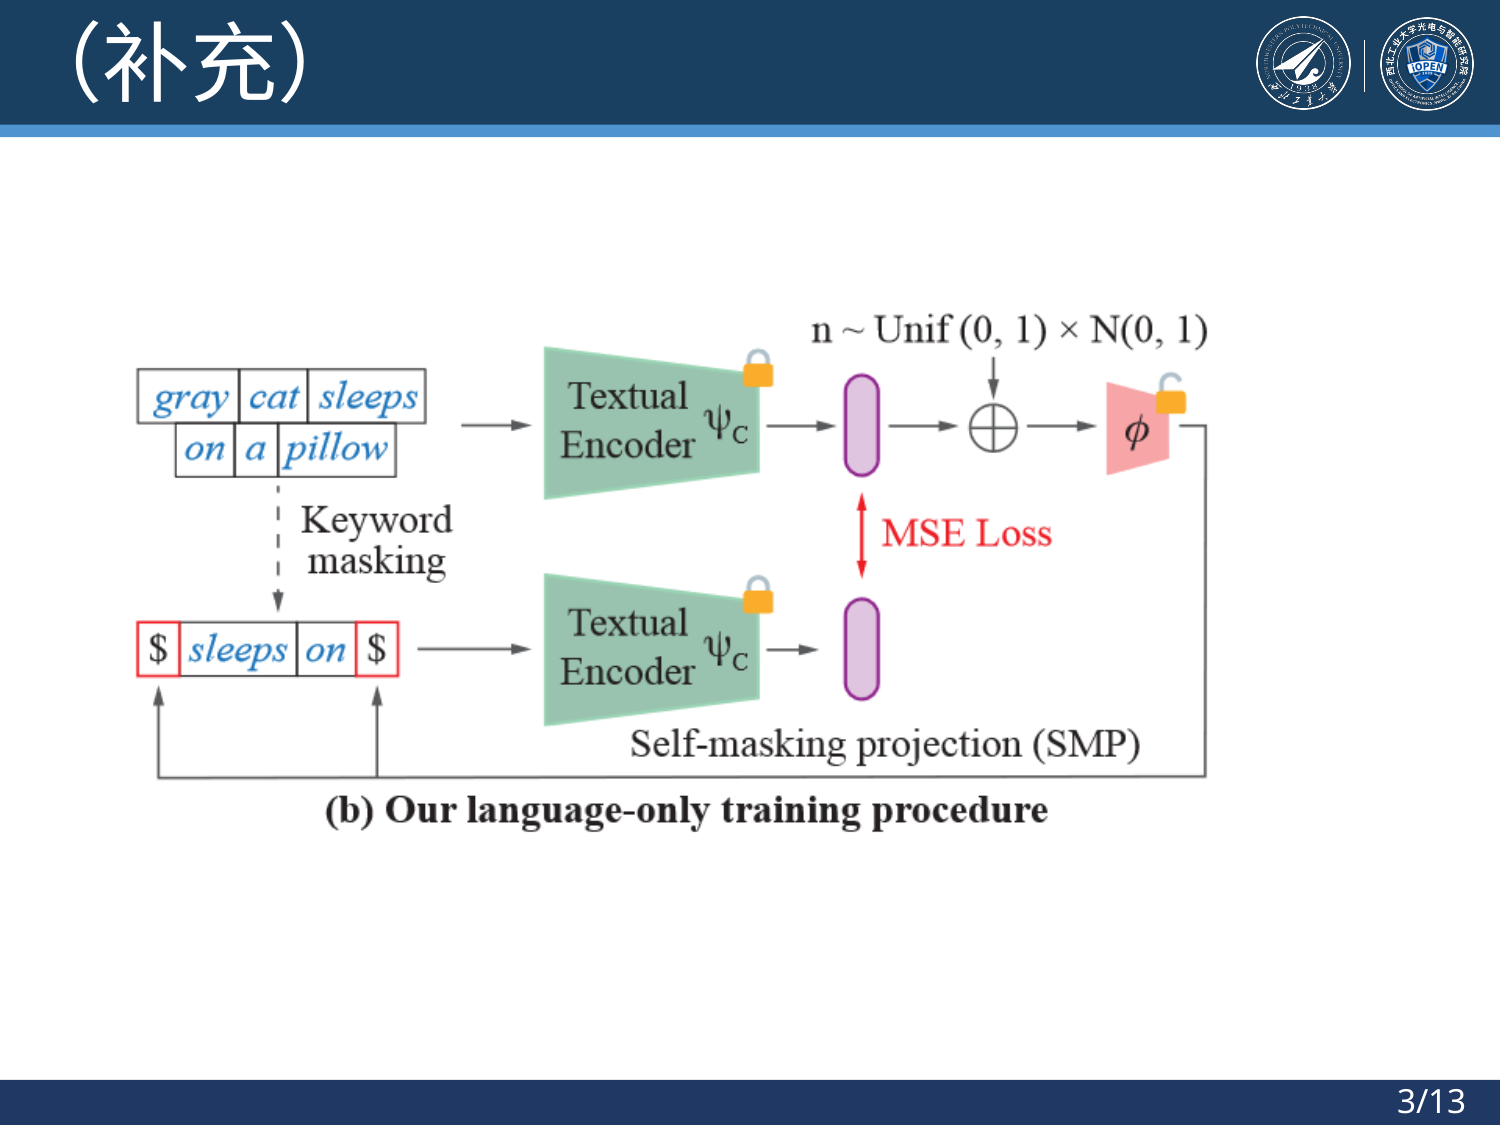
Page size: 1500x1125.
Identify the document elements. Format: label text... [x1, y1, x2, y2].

picture [1256, 16, 1351, 110]
list （补充） [0, 12, 1125, 108]
slide_number 3/13 [1143, 1072, 1482, 1125]
picture [1380, 17, 1474, 111]
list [90, 312, 1376, 854]
